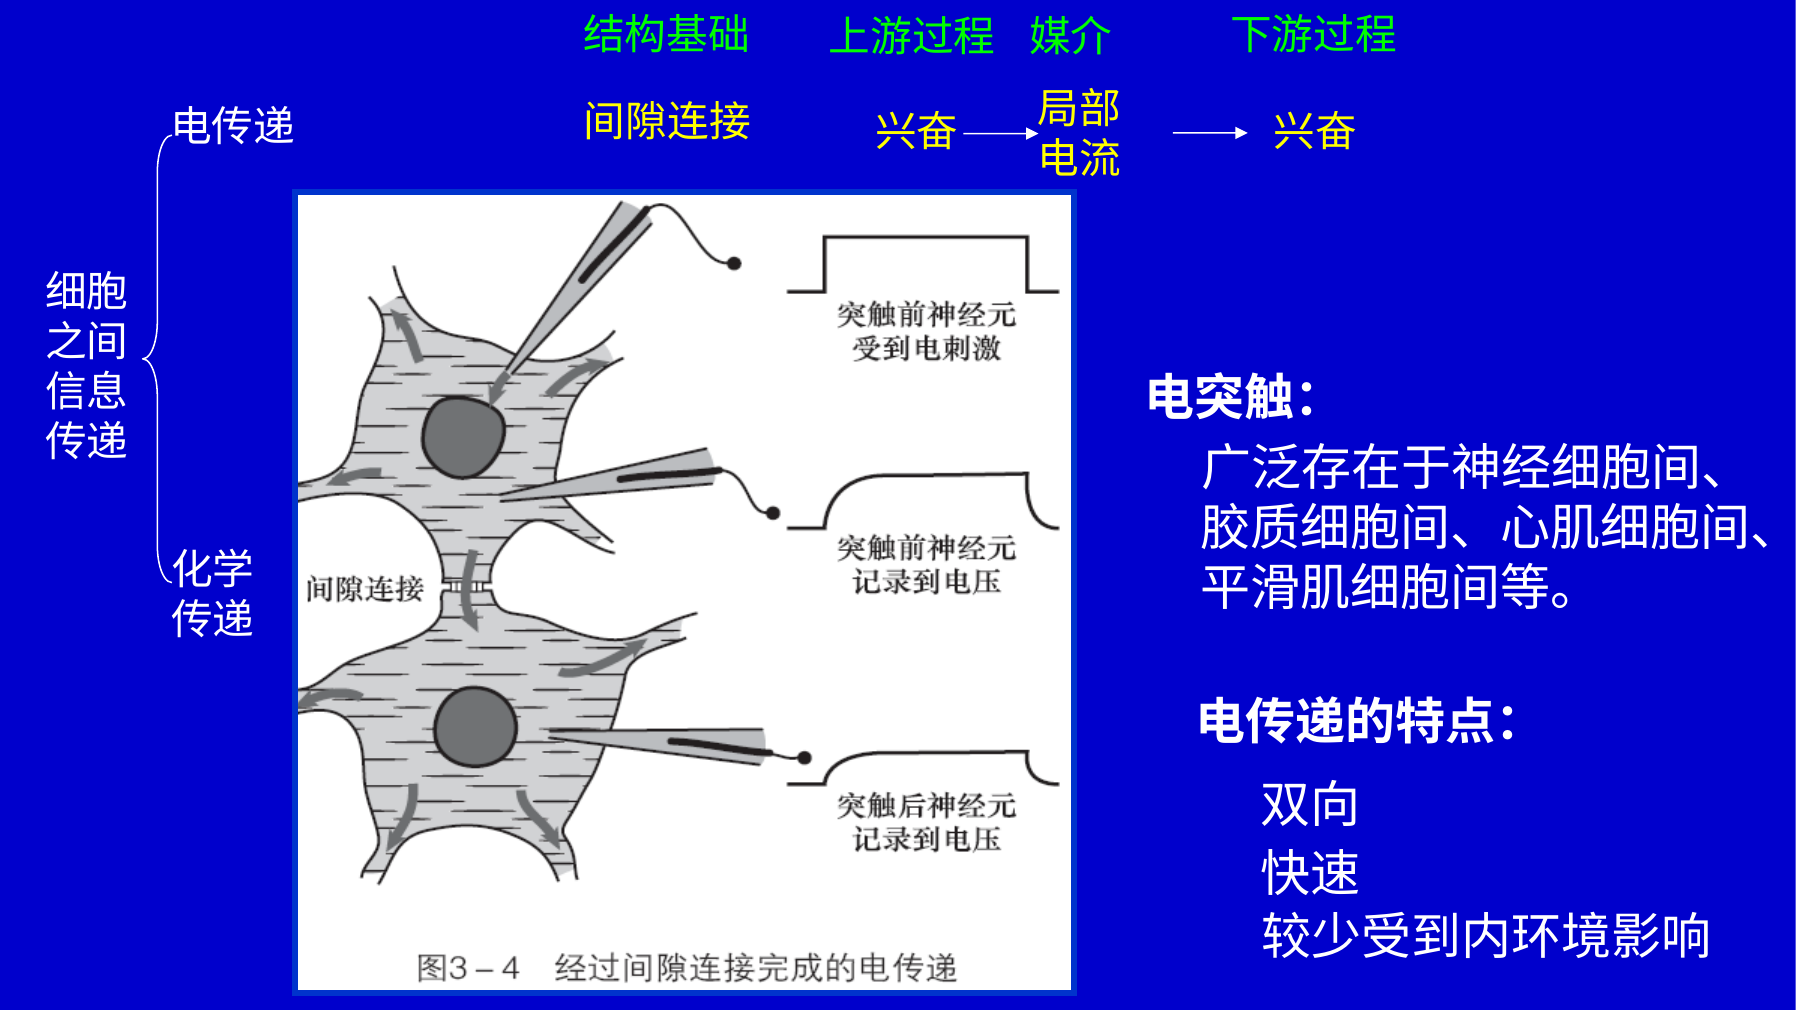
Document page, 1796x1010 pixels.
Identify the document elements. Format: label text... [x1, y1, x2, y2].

text_box 快速 [1245, 841, 1376, 909]
text_box 较少受到内环境影响 [1246, 896, 1727, 972]
text_box 兴奋 [860, 127, 958, 189]
picture [297, 195, 1072, 991]
text_box 电突触： 广泛存在于神经细胞间、胶质细胞间、心肌细胞间、平滑肌细胞间等。 [1129, 287, 1773, 651]
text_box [142, 92, 311, 651]
text_box 间隙连接 [569, 126, 767, 153]
text_box 双向 [1245, 765, 1376, 841]
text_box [963, 73, 1137, 190]
text_box 细胞 之间 信息 传递 [30, 257, 137, 473]
text_box 电传递的特点： [1180, 682, 1561, 758]
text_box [1172, 97, 1374, 163]
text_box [568, 0, 1417, 119]
